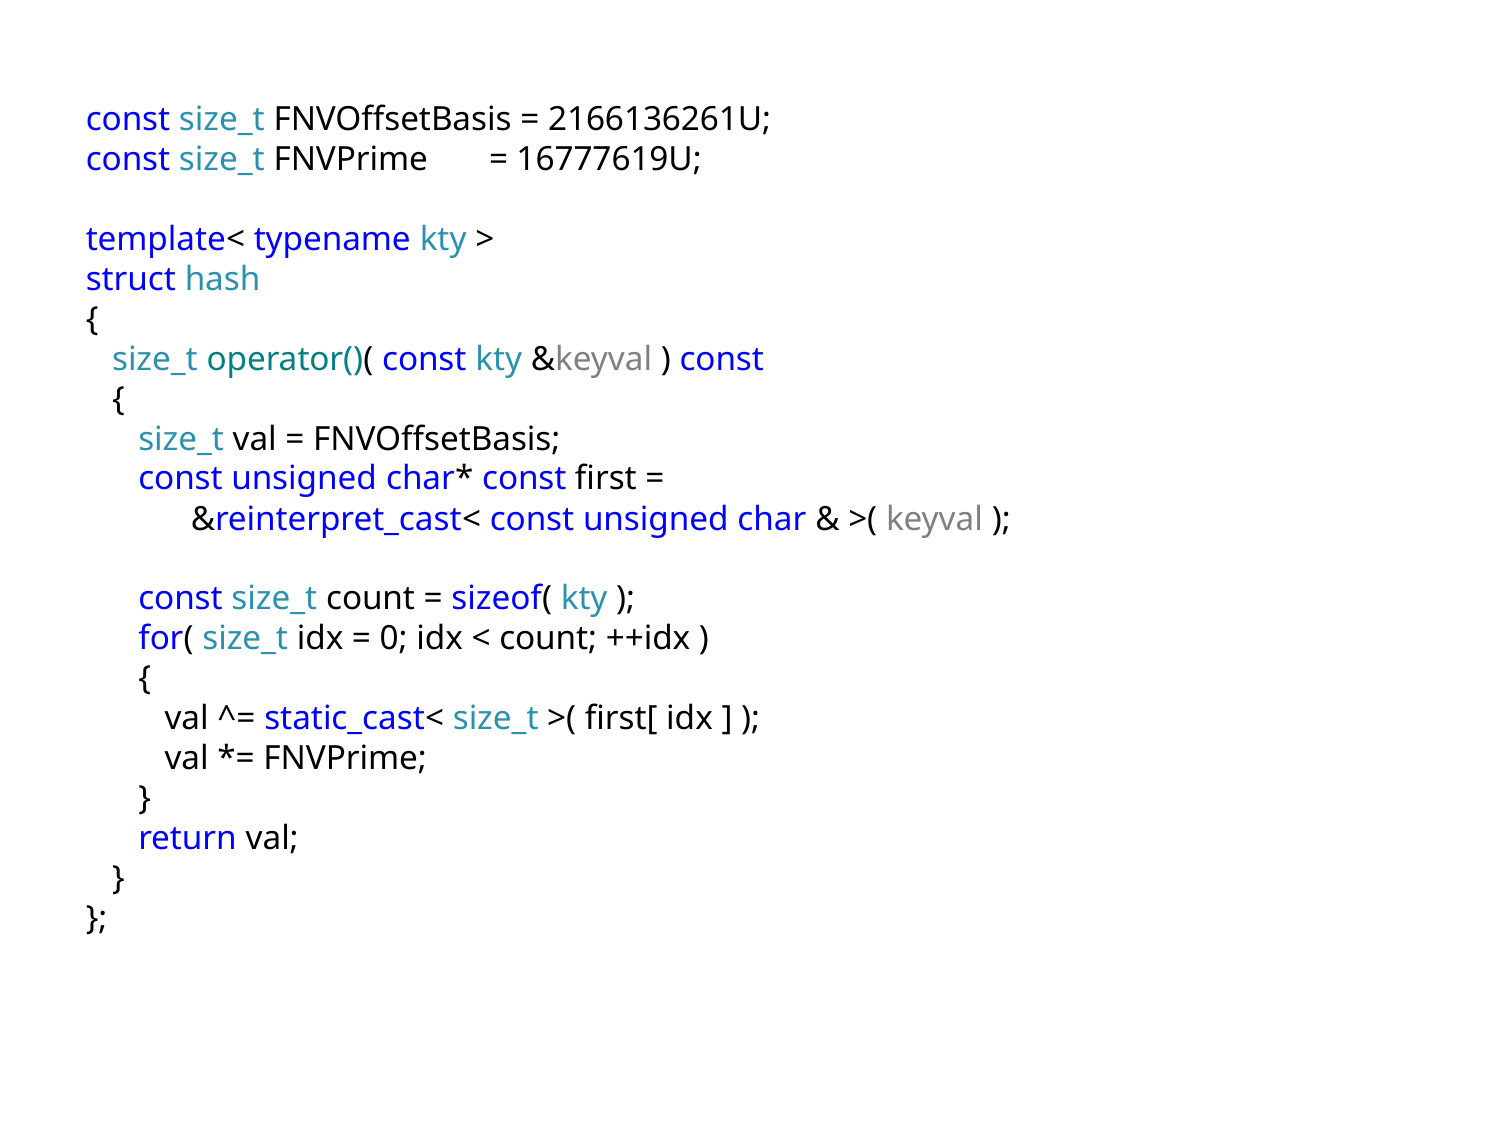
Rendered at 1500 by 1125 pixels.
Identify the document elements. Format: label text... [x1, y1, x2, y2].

list const size_t FNVOffsetBasis = 2166136261U; const size_t FNVPrime = 16777619U; template< typename kty > struct hash { size_t operator()( const kty &keyval ) const { size_t val = FNVOffsetBasis; const unsigned char* const first = &reinterpret_cast< const unsigned char & >( keyval ); const size_t count = sizeof( kty ); for( size_t idx = 0; idx < count; ++idx ) { val ^= static_cast< size_t >( first[ idx ] ); val *= FNVPrime; } return val; } }; [70, 90, 1430, 1035]
